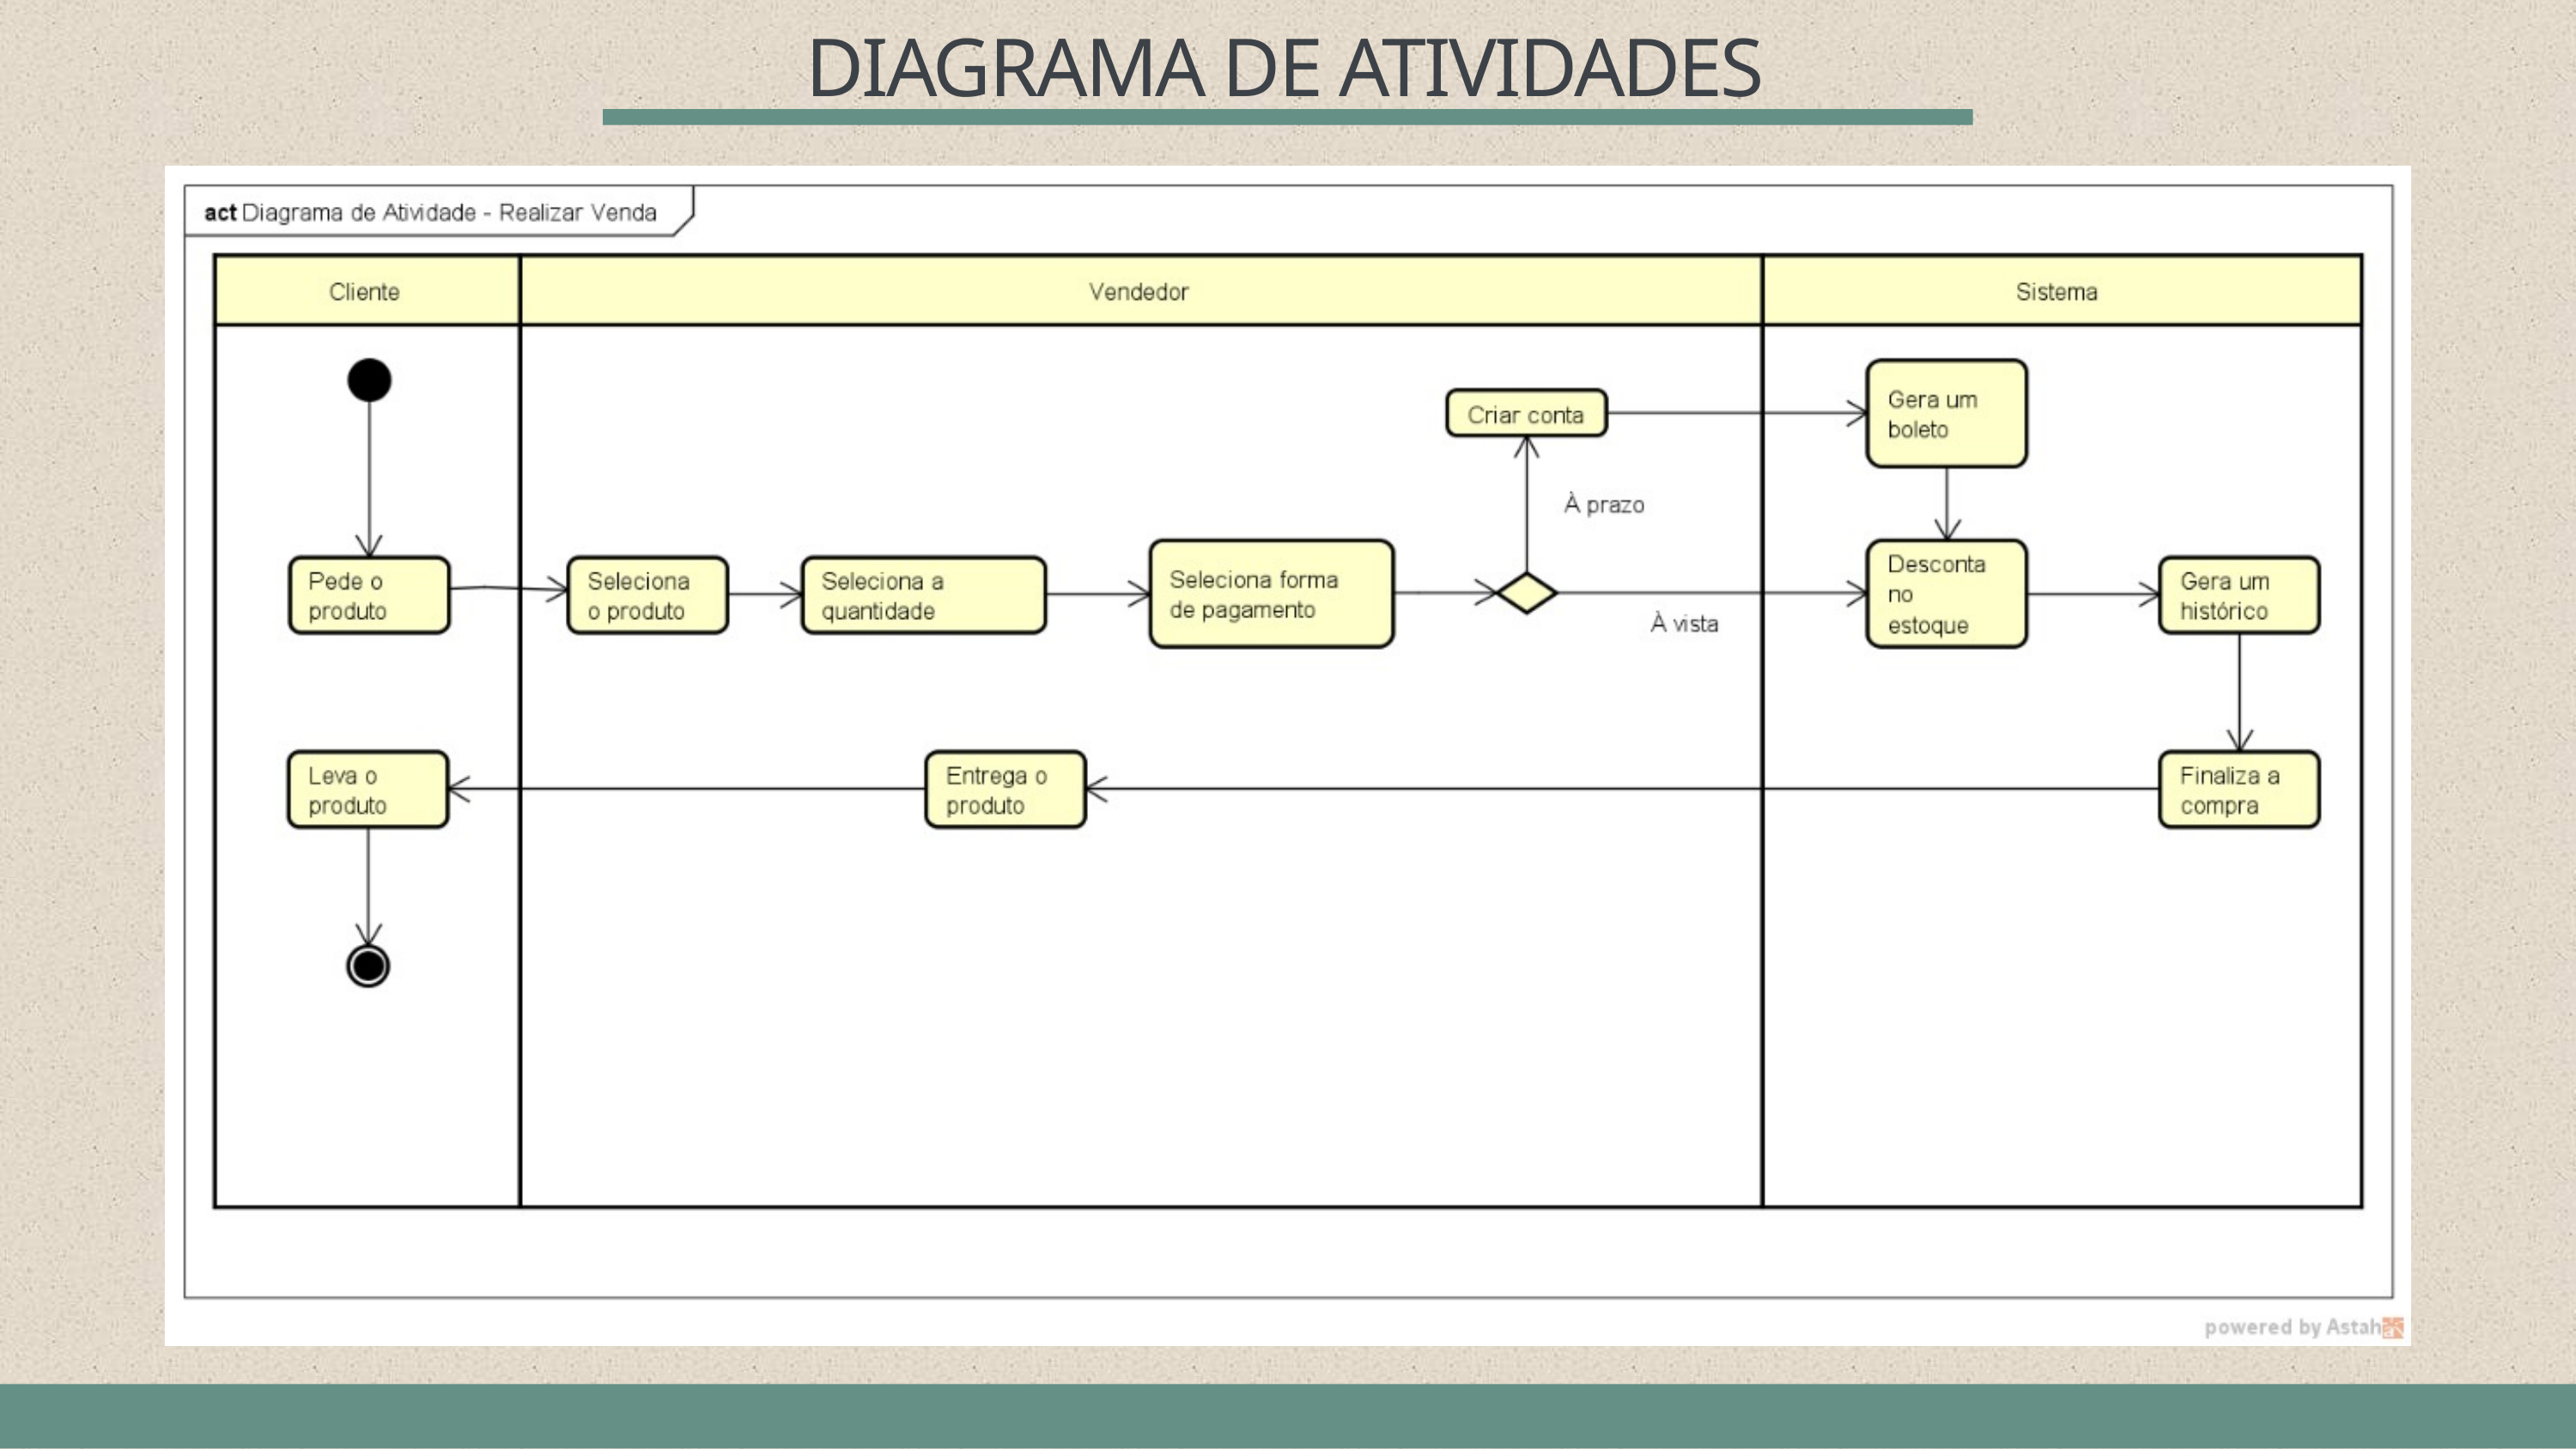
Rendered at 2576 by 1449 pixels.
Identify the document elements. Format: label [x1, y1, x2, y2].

text_box [0, 1384, 2576, 1449]
picture [0, 0, 2576, 1384]
text_box [1820, 109, 1973, 125]
text_box [407, 23, 1814, 163]
